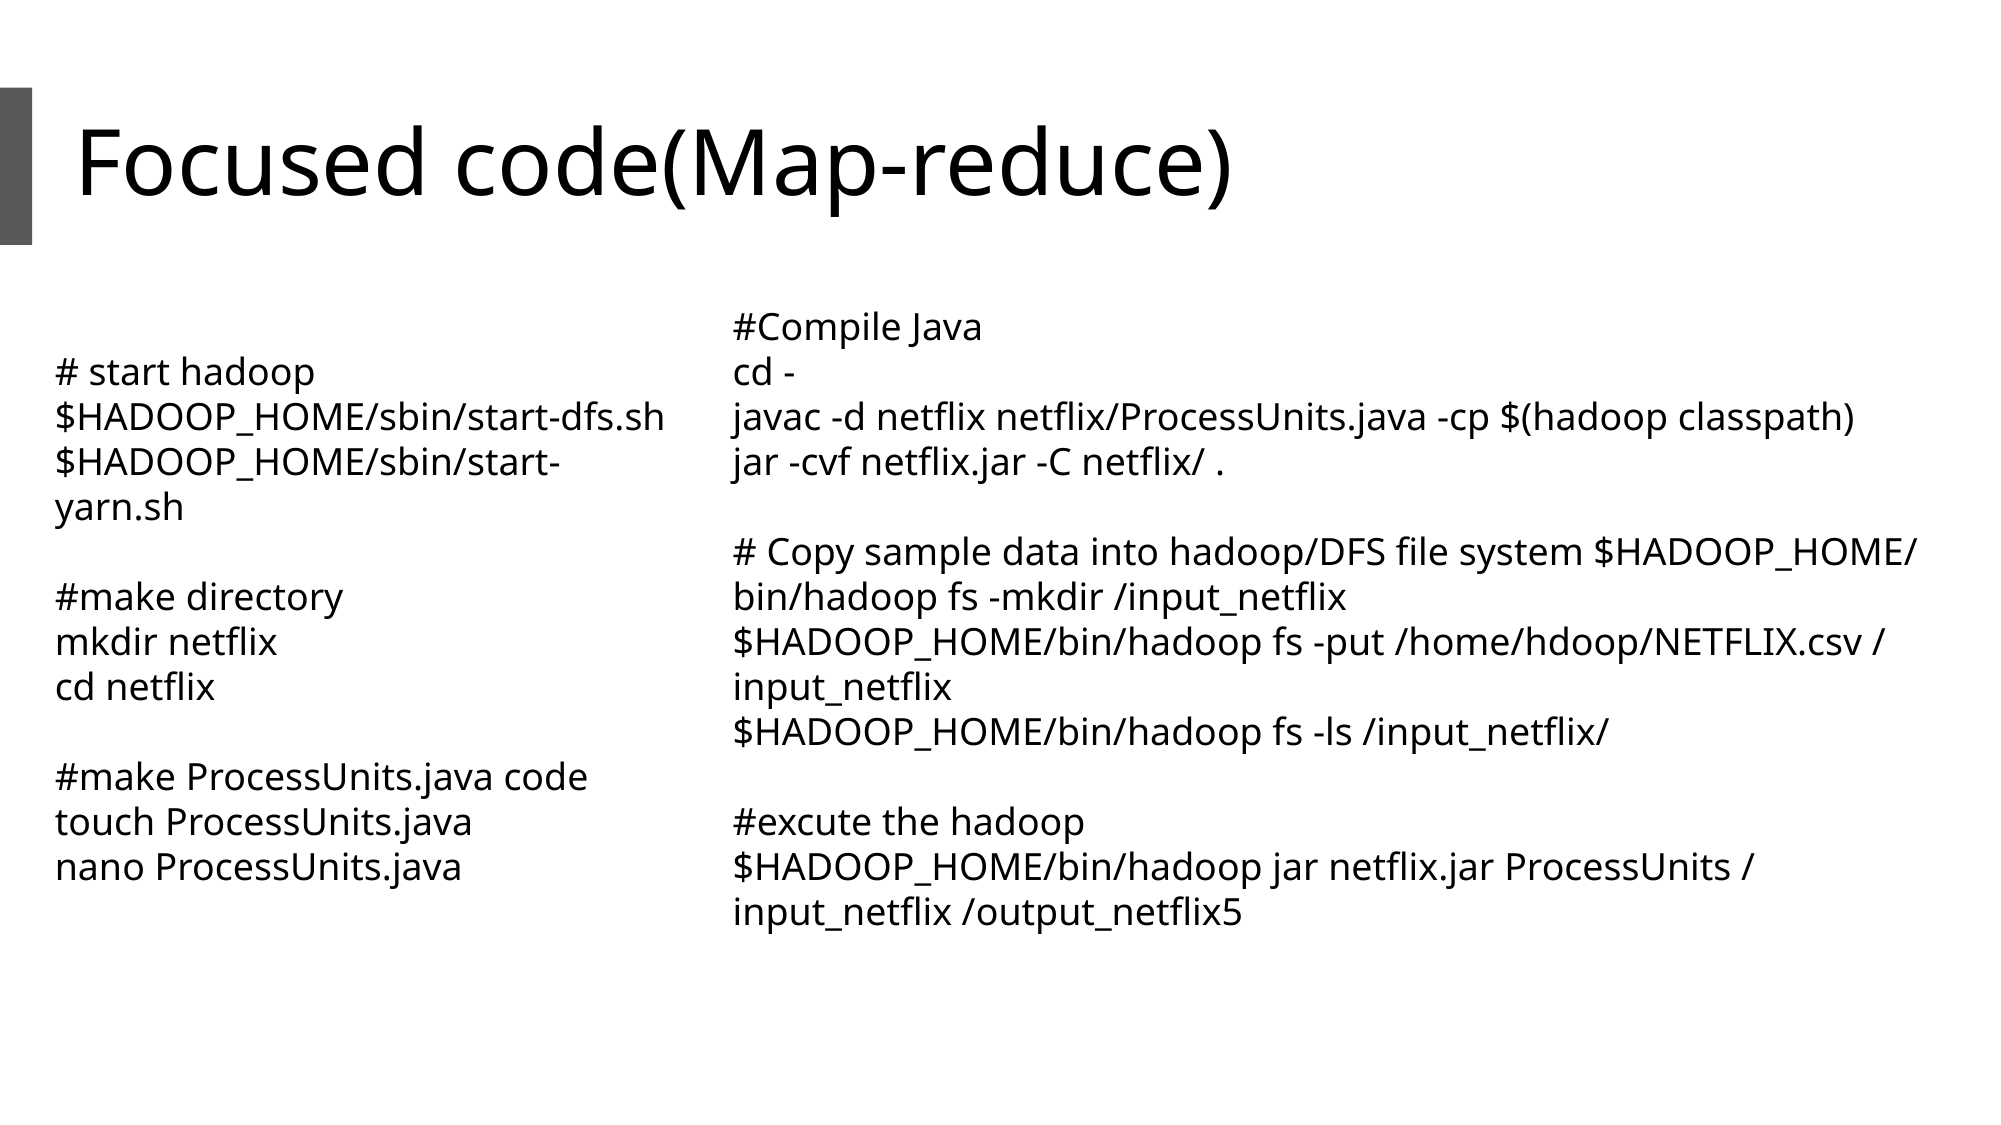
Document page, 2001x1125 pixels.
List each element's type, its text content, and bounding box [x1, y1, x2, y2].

text_box #Compile Java cd - javac -d netflix netflix/ProcessUnits.java -cp $(hadoop classpath) jar -cvf netflix.jar -C netflix/ . # Copy sample data into hadoop/DFS file system $HADOOP_HOME/bin/hadoop fs -mkdir /input_netflix $HADOOP_HOME/bin/hadoop fs -put /home/hdoop/NETFLIX.csv /input_netflix $HADOOP_HOME/bin/hadoop fs -ls /input_netflix/ #excute the hadoop $HADOOP_HOME/bin/hadoop jar netflix.jar ProcessUnits /input_netflix /output_netflix5 [717, 295, 1960, 941]
text_box # start hadoop $HADOOP_HOME/sbin/start-dfs.sh $HADOOP_HOME/sbin/start-yarn.sh #make directory mkdir netflix cd netflix #make ProcessUnits.java code touch ProcessUnits.java nano ProcessUnits.java [40, 340, 699, 941]
title Focused code(Map-reduce) [59, 57, 1589, 275]
text_box [0, 86, 33, 246]
